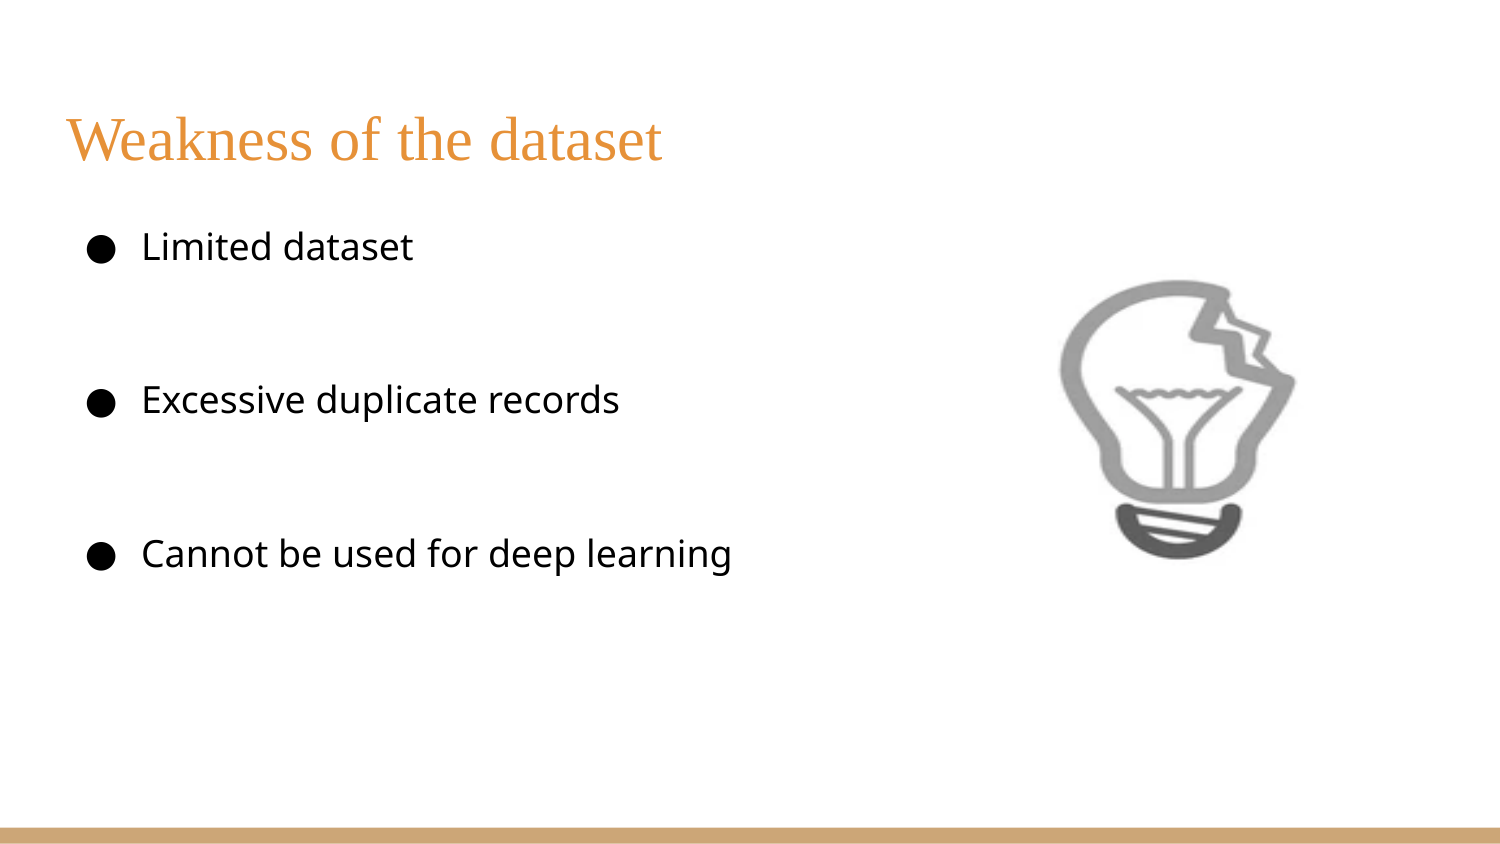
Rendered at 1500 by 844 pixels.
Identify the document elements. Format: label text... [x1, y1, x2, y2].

list Limited dataset Excessive duplicate records Cannot be used for deep learning [51, 200, 885, 752]
title Weakness of the dataset [51, 51, 1449, 189]
picture [948, 187, 1420, 739]
